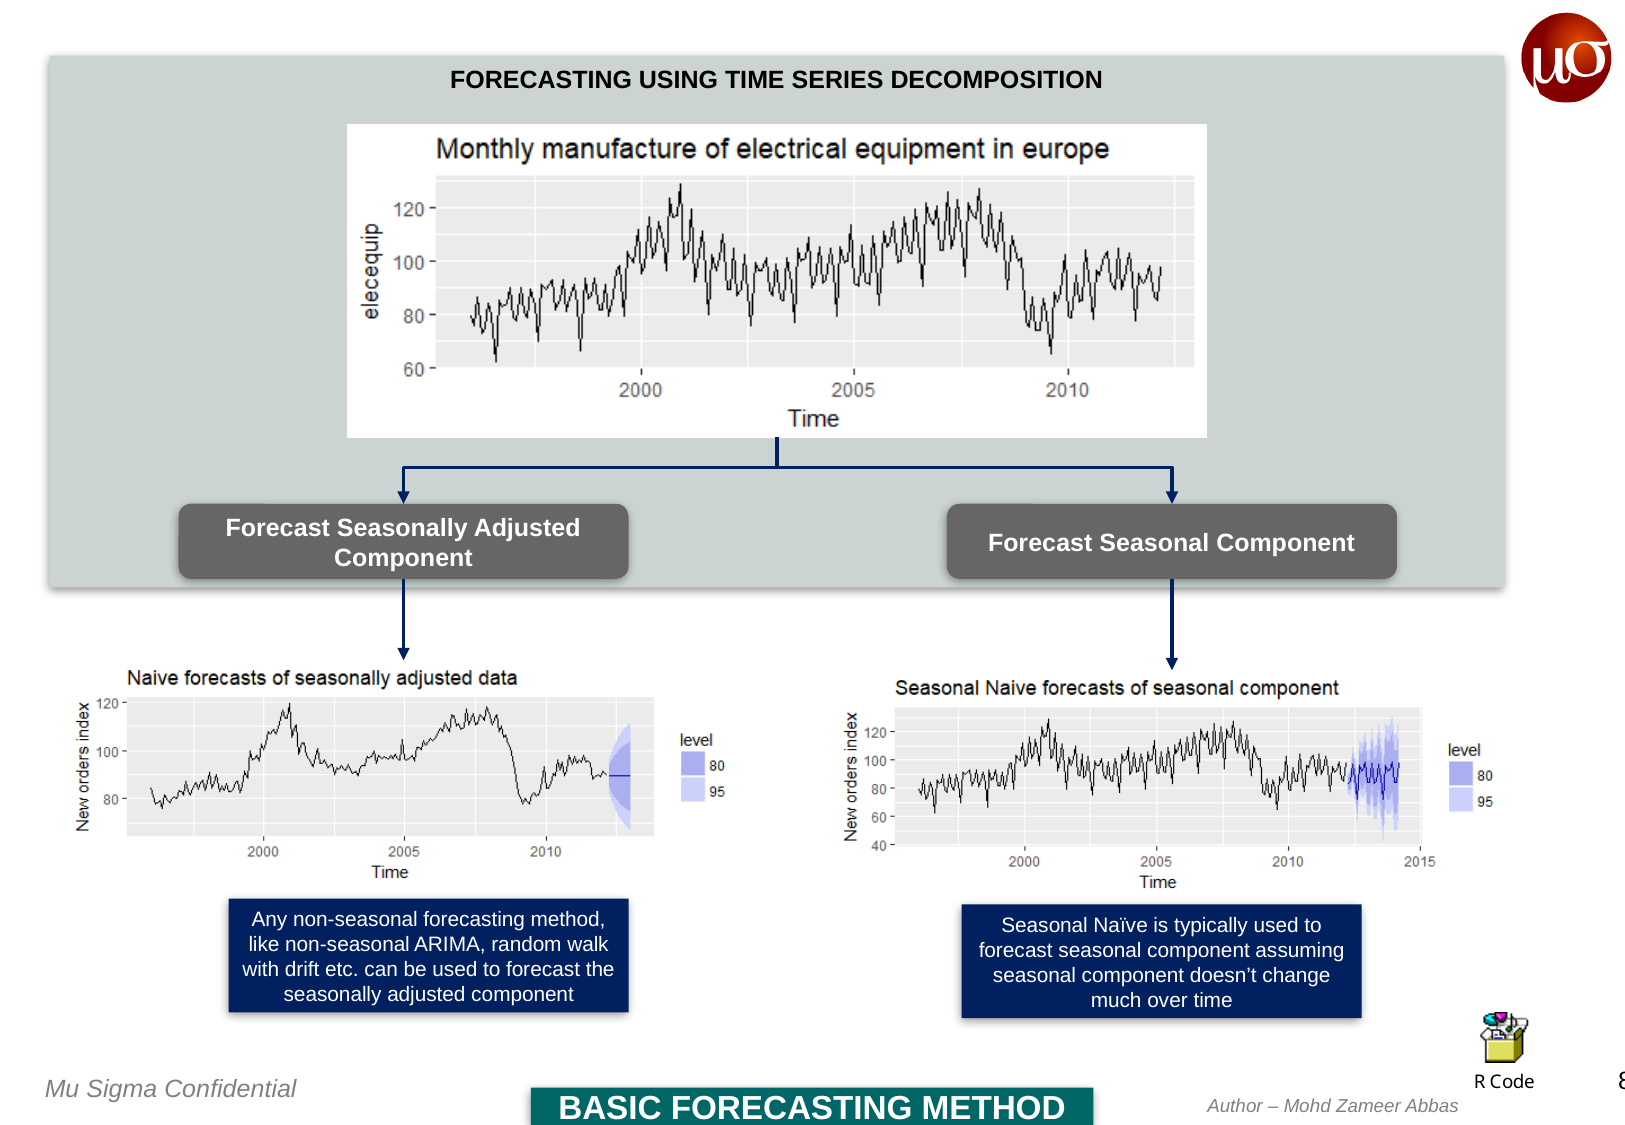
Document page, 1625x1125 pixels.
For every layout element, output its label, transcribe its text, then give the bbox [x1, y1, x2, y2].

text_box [65, 578, 742, 1013]
picture [347, 124, 1207, 437]
text_box FORECASTING USING TIME SERIES DECOMPOSITION [48, 53, 1506, 589]
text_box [178, 437, 778, 580]
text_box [1429, 1012, 1580, 1125]
picture [1516, 12, 1615, 103]
text_box BASIC FORECASTING METHOD [529, 1085, 1096, 1125]
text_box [834, 578, 1510, 1019]
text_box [781, 437, 1398, 580]
